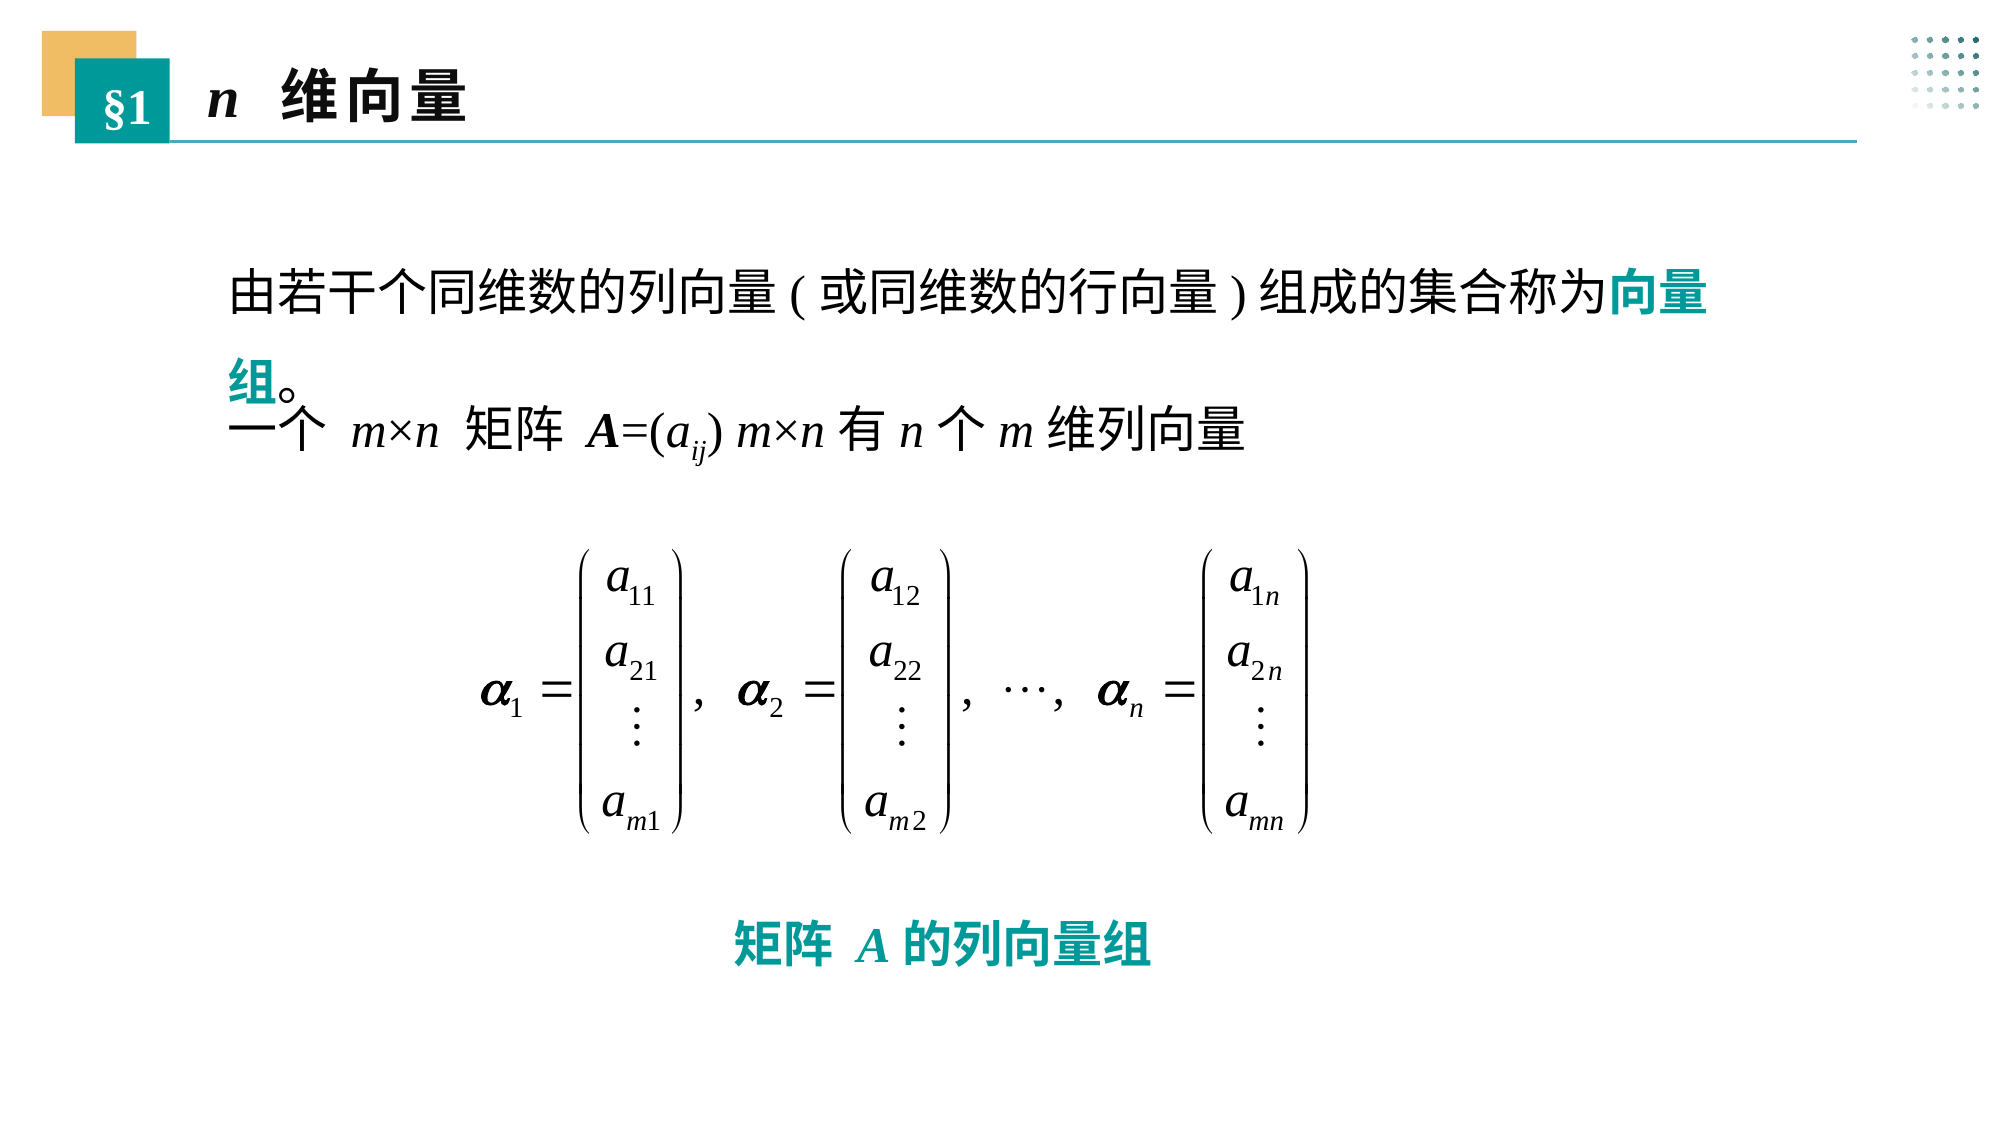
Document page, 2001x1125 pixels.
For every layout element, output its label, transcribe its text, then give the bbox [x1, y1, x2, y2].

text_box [79, 51, 856, 143]
text_box 矩阵 A的列向量组 [719, 874, 1176, 980]
text_box 一个 m×n 矩阵 A=(aij) m×n有n个m维列向量 [212, 356, 1728, 474]
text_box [477, 544, 1318, 840]
text_box 由若干个同维数的列向量(或同维数的行向量)组成的集合称为向量组。 [212, 223, 1728, 356]
